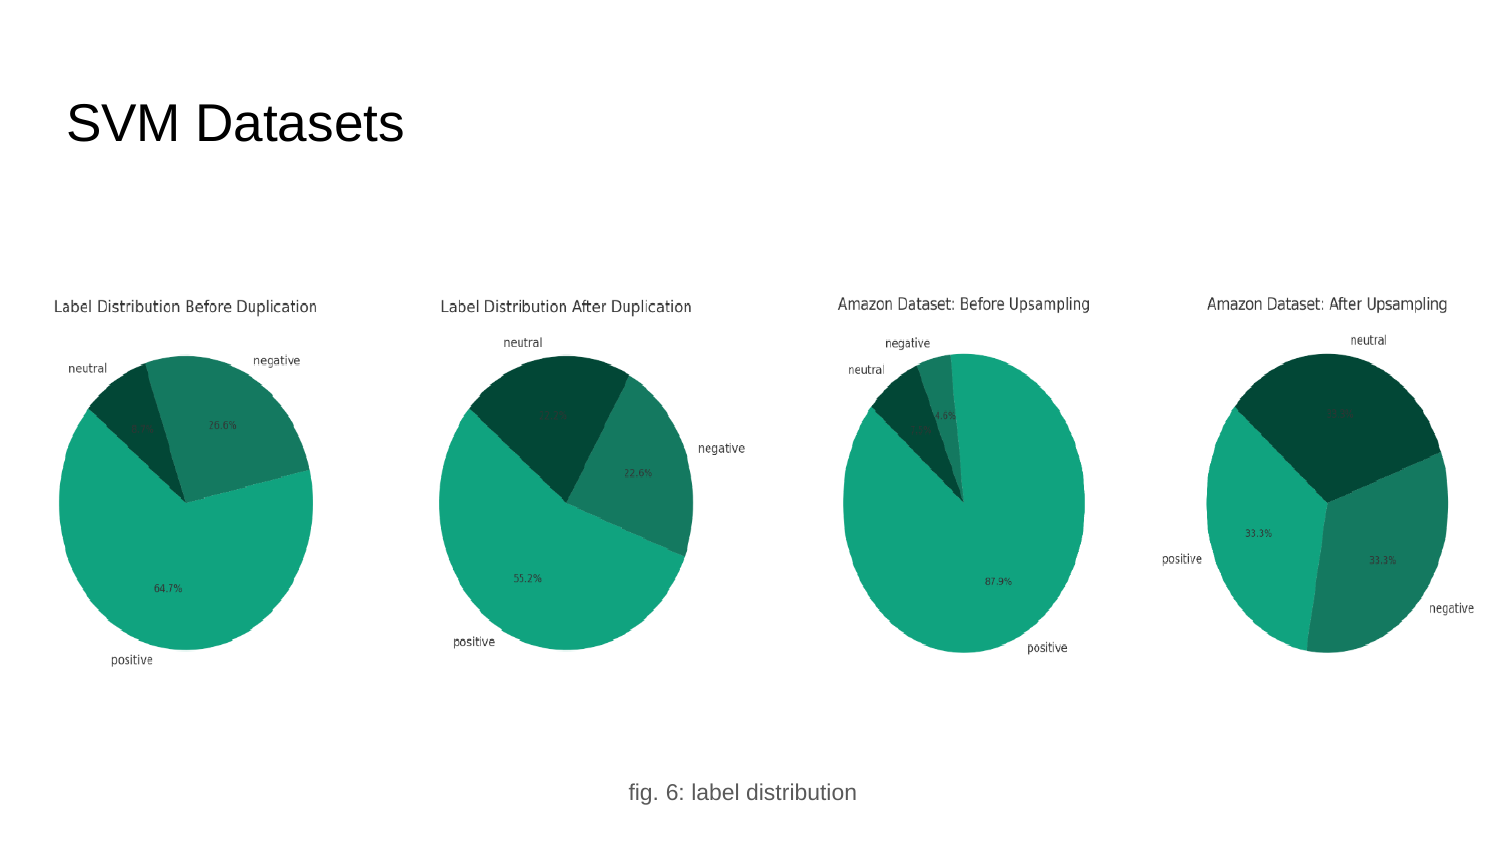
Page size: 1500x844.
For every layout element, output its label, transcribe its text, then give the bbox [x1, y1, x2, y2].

text_box fig. 6: label distribution [613, 762, 887, 802]
picture [806, 293, 1477, 693]
title SVM Datasets [51, 72, 1449, 167]
picture [24, 293, 751, 693]
